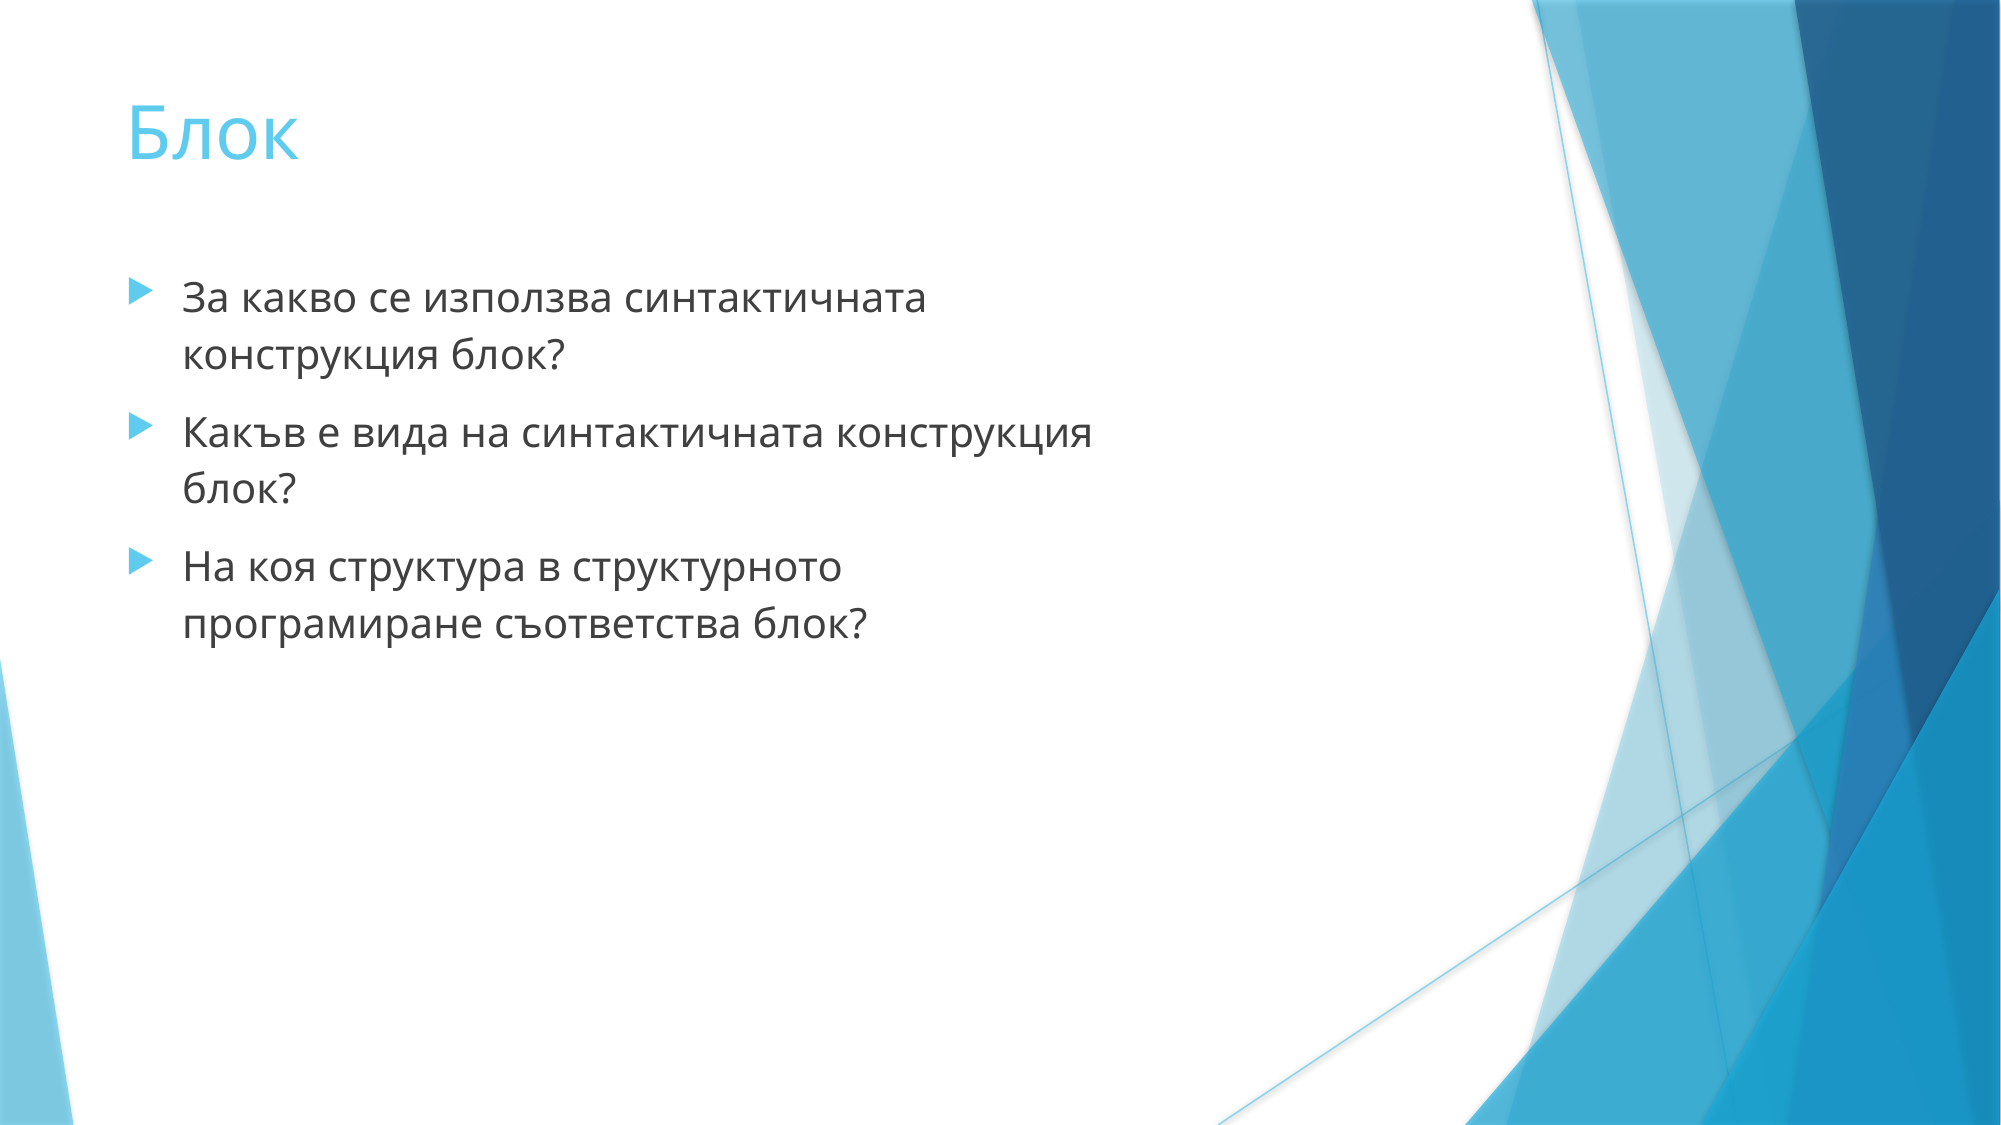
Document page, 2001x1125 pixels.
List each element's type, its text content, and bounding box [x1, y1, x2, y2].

text_box За какво се използва синтактичната конструкция блок? Какъв е вида на синтактичната конструкция блок? На коя структура в структурното програмиране съответства блок? [111, 260, 1123, 1066]
text_box Блок [111, 71, 1522, 216]
